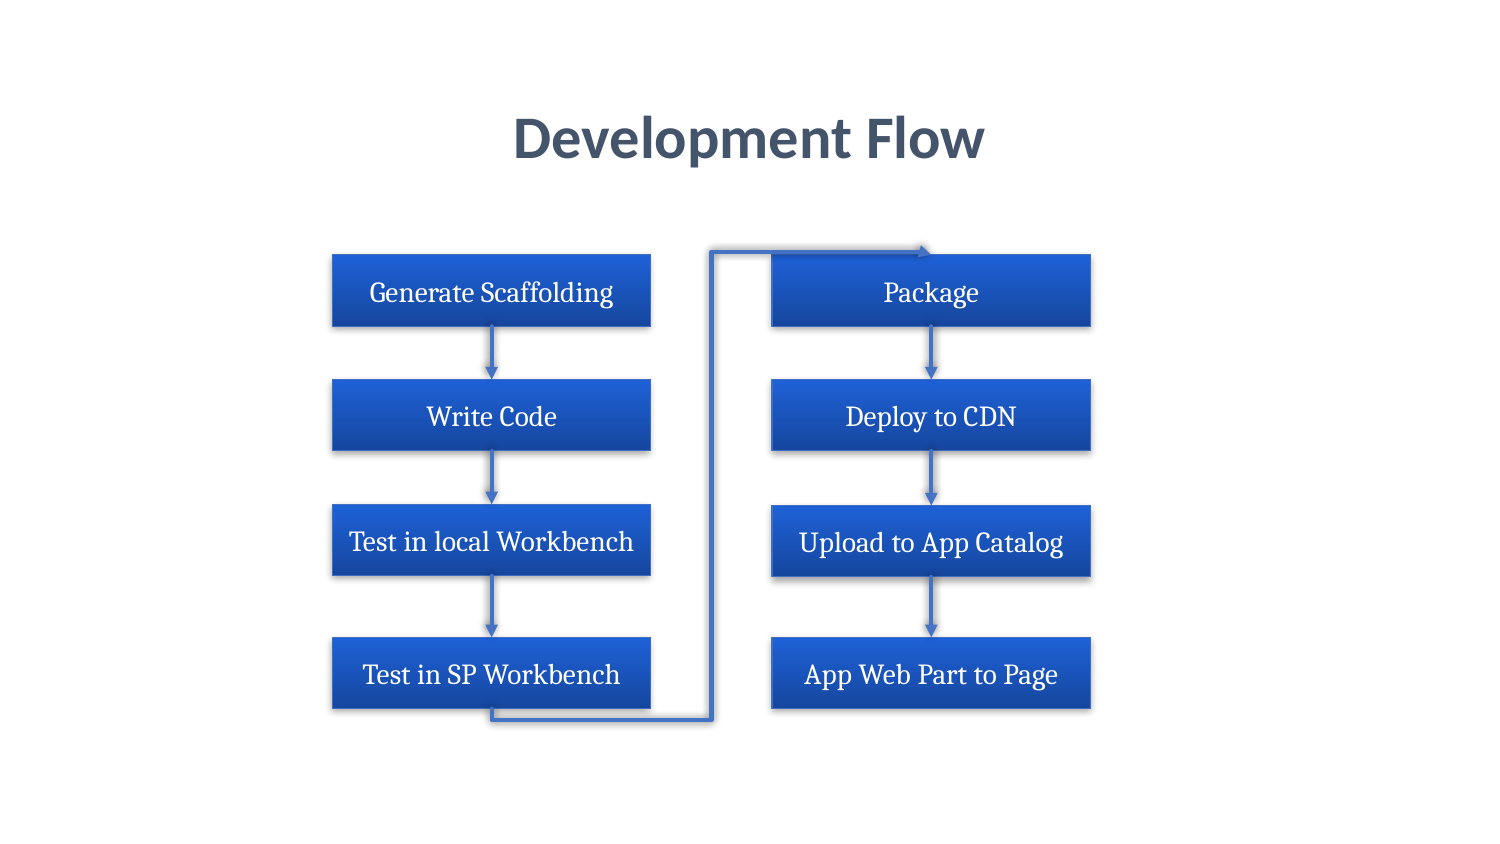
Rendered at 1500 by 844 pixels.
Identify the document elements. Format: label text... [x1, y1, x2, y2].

text_box Test in local Workbench [332, 504, 478, 576]
text_box Test in SP Workbench [332, 637, 482, 709]
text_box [484, 261, 939, 702]
text_box App Web Part to Page [940, 637, 1091, 709]
text_box Package [931, 254, 1091, 327]
text_box Deploy to CDN [944, 379, 1091, 451]
text_box Upload to App Catalog [944, 505, 1091, 577]
text_box Write Code [332, 379, 478, 451]
title Development Flow [74, 64, 1426, 206]
text_box Generate Scaffolding [332, 254, 651, 327]
